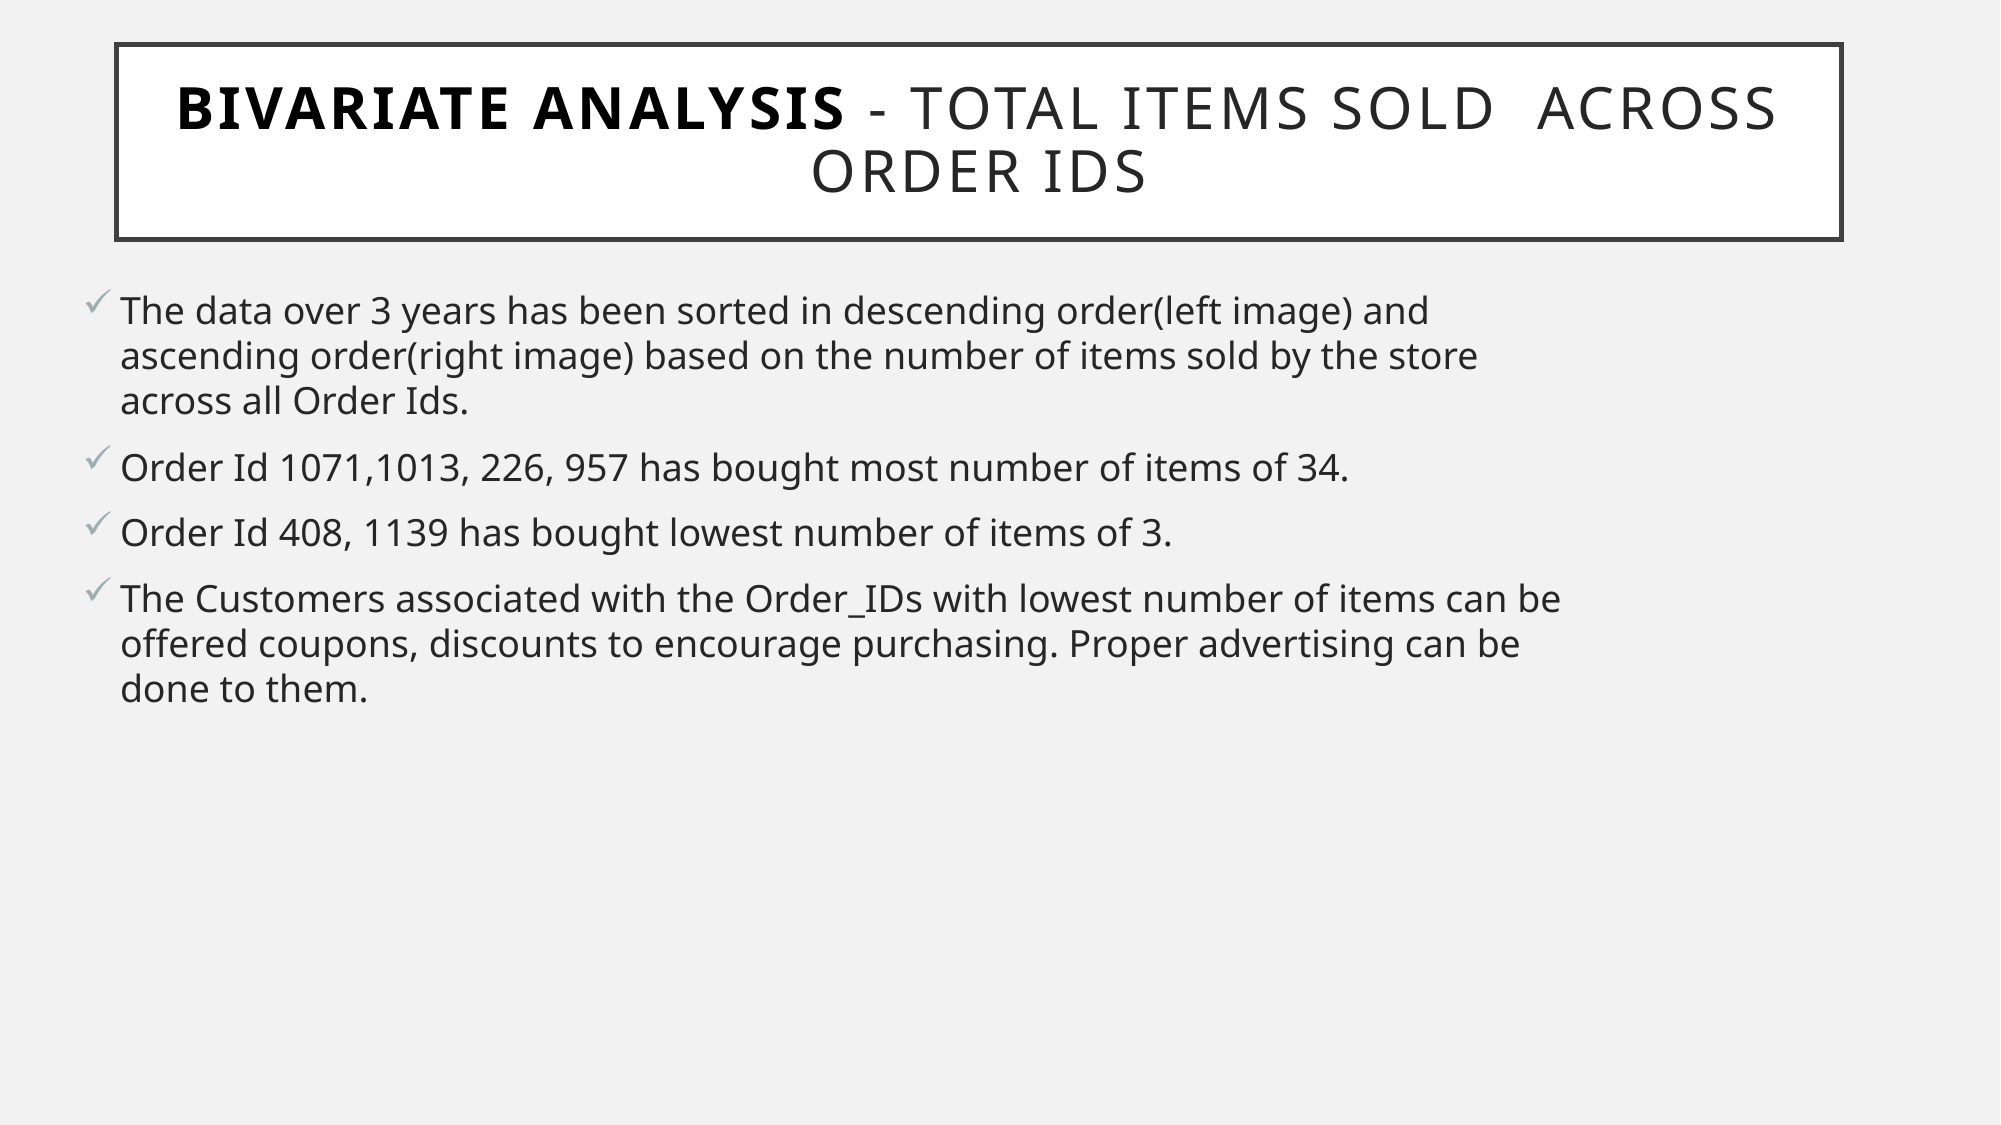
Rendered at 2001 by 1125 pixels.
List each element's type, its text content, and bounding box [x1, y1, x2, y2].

title BIVARIATE ANALYSIS - Total Items Sold Across Order IDs [114, 42, 1844, 242]
list The data over 3 years has been sorted in descending order(left image) and ascending order(right image) based on the number of items sold by the store across all Order Ids. Order Id 1071,1013, 226, 957 has bought most number of items of 34. Order Id 408, 1139 has bought lowest number of items of 3. The Customers associated with the Order_IDs with lowest number of items can be offered coupons, discounts to encourage purchasing. Proper advertising can be done to them. [67, 280, 1592, 1005]
